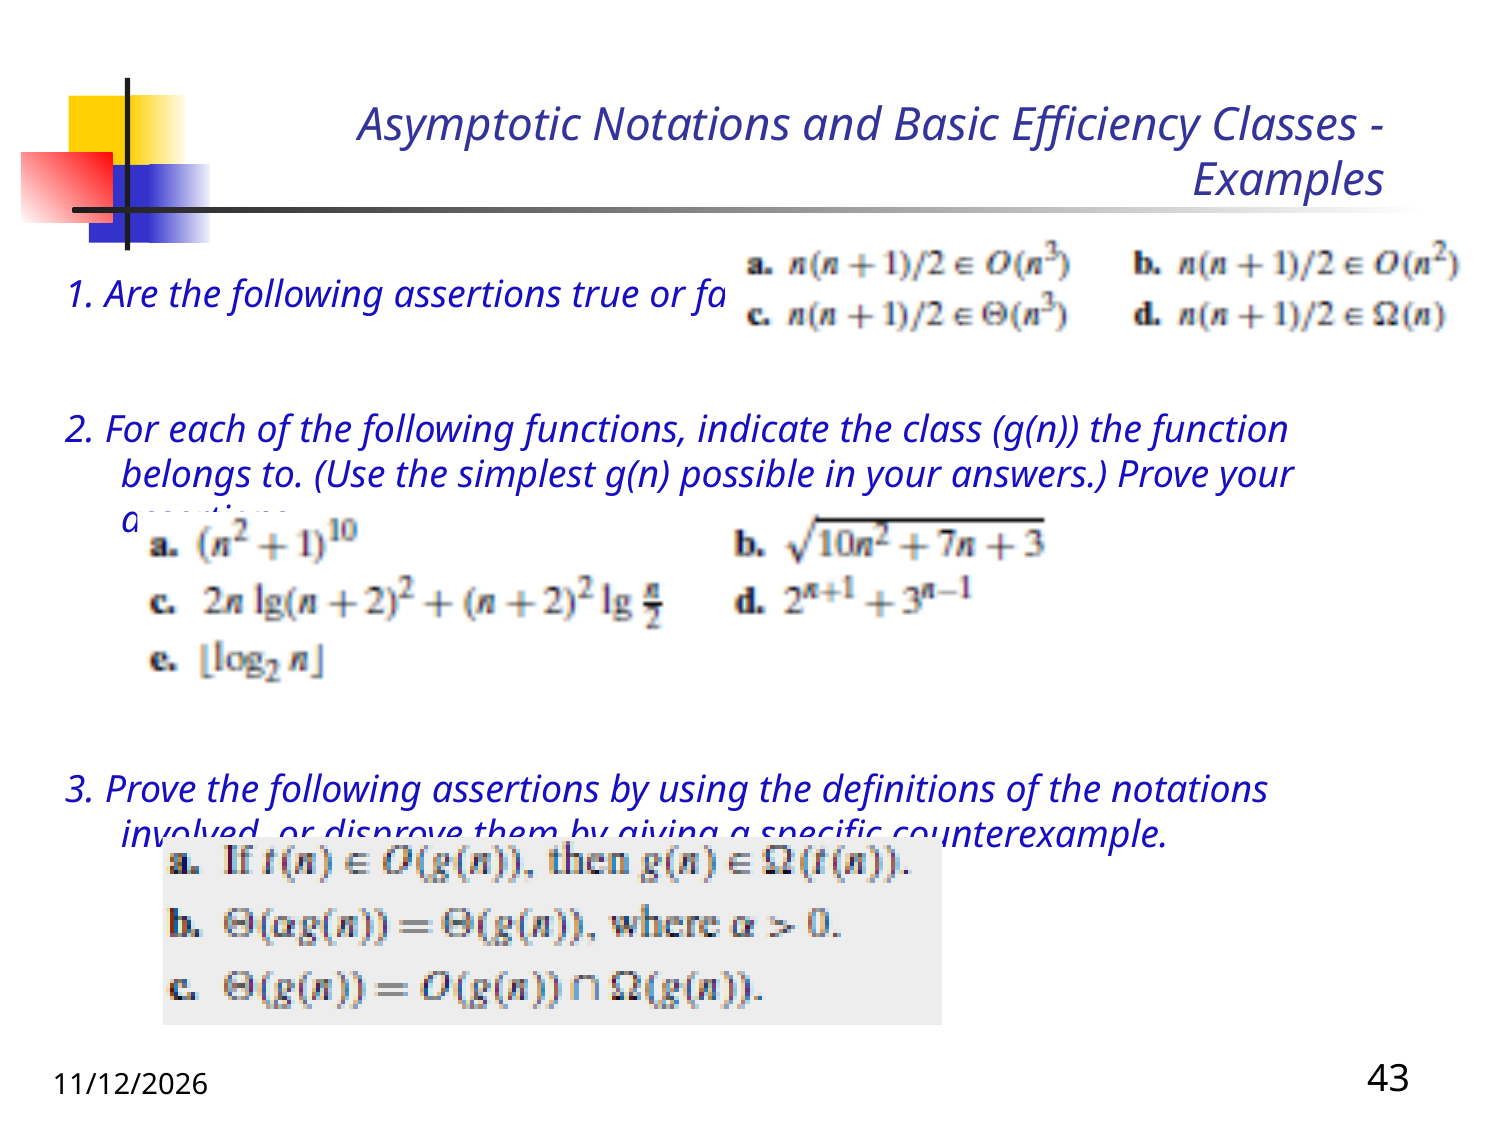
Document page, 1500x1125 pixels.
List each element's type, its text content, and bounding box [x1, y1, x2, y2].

picture [137, 512, 1076, 692]
text_box 1. Are the following assertions true or false? 2. For each of the following functions, indicate the class (g(n)) the function belongs to. (Use the simplest g(n) possible in your answers.) Prove your assertions. 3. Prove the following assertions by using the definitions of the notations involved, or disprove them by giving a specific counterexample. [50, 262, 1362, 953]
slide_number 43 [1112, 1037, 1425, 1113]
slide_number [37, 1037, 463, 1113]
picture [724, 228, 1476, 351]
picture [162, 837, 942, 1026]
text_box Asymptotic Notations and Basic Efficiency Classes - Examples [212, 24, 1400, 213]
